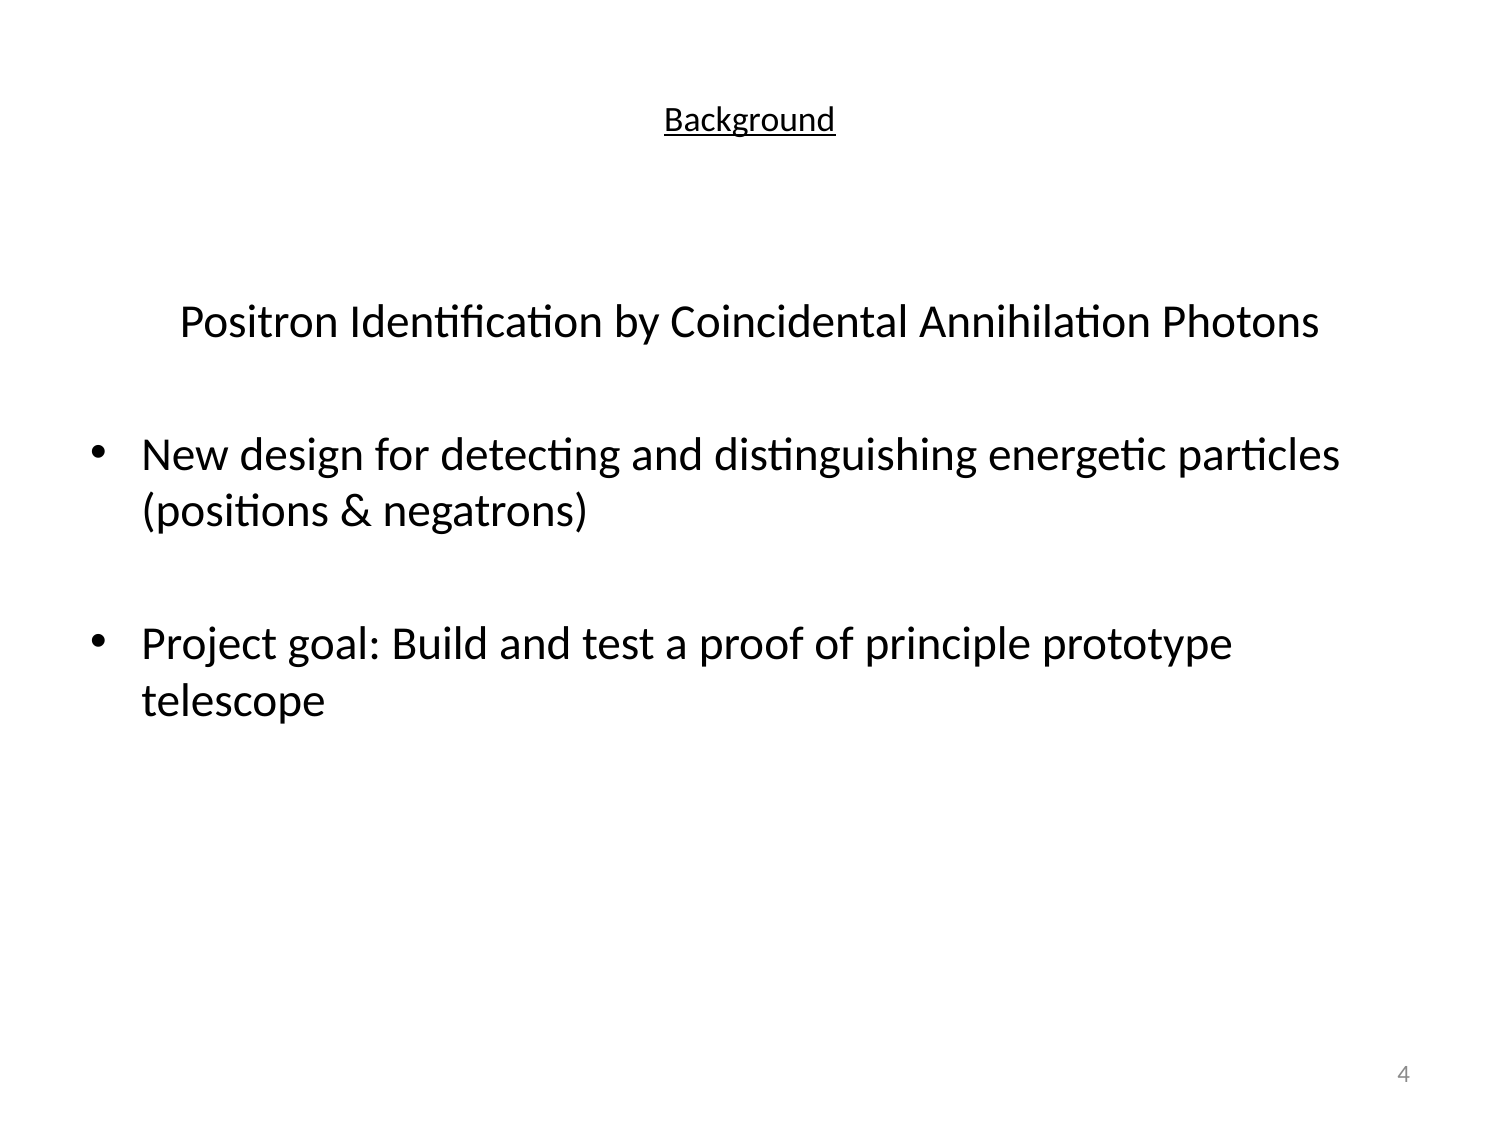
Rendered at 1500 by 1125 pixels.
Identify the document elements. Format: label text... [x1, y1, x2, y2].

slide_number 4 [1074, 1042, 1425, 1103]
title Background [75, 45, 1425, 149]
list Positron Identification by Coincidental Annihilation Photons New design for detecting and distinguishing energetic particles (positions & negatrons) Project goal: Build and test a proof of principle prototype telescope [75, 149, 1425, 1005]
